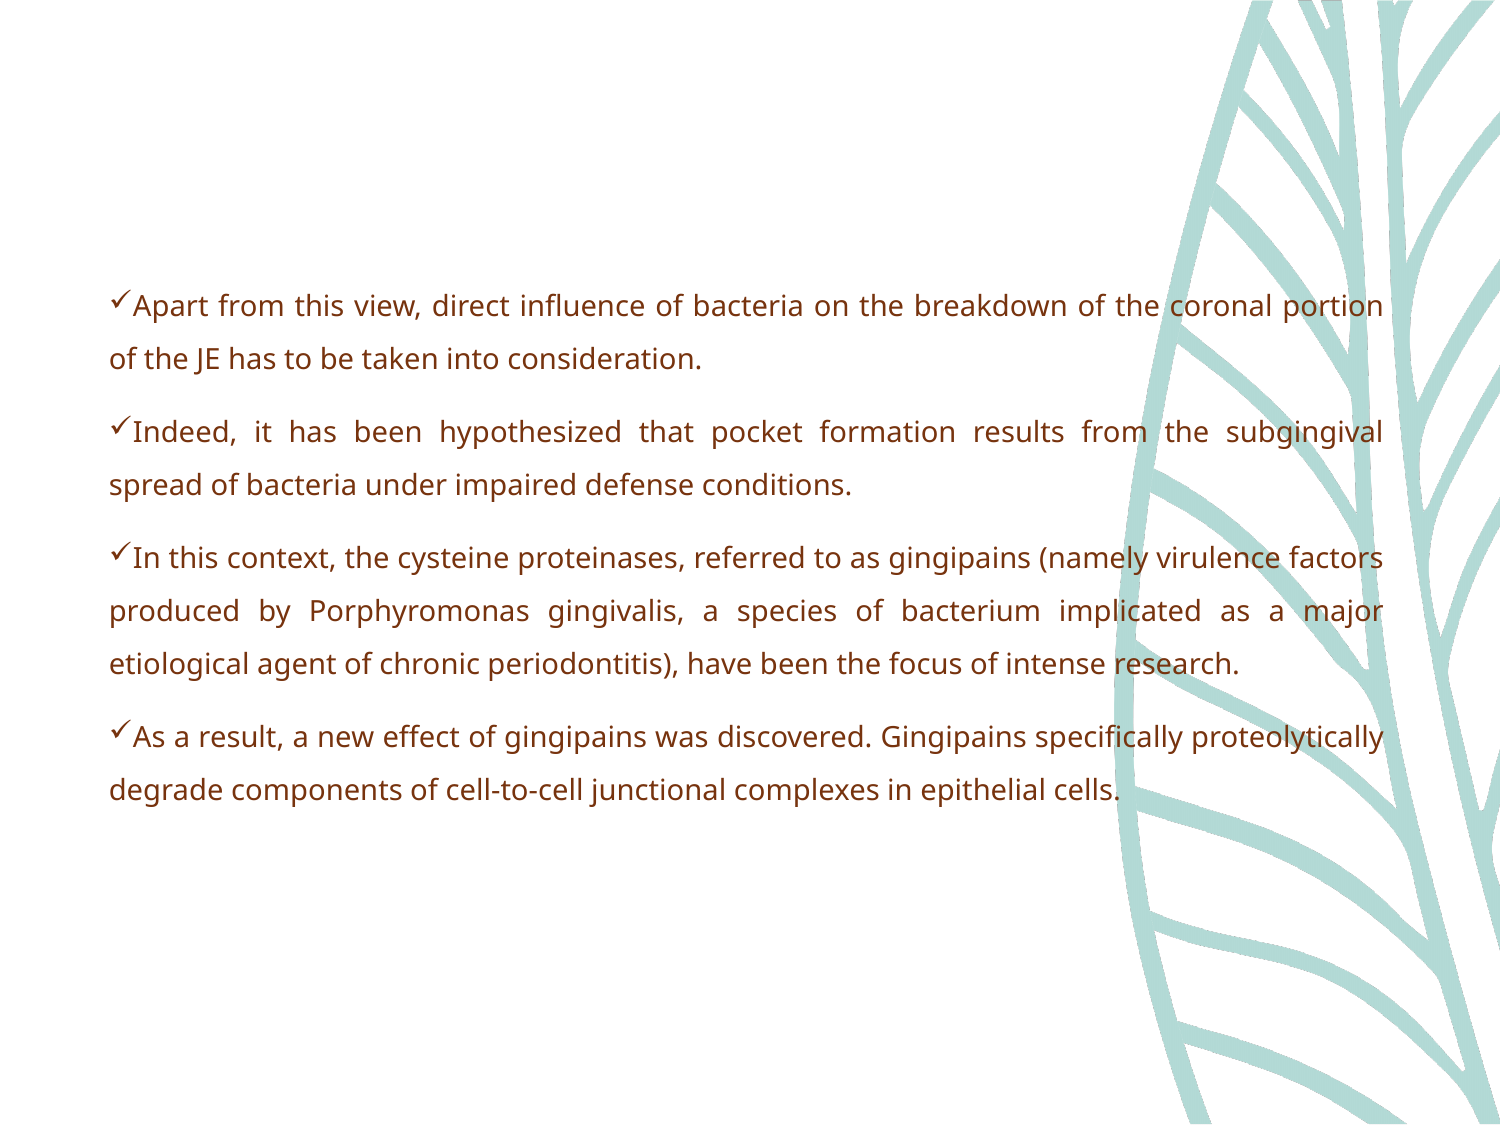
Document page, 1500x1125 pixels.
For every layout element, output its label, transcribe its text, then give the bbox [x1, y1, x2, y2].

picture [1114, 0, 1500, 1125]
list Apart from this view, direct influence of bacteria on the breakdown of the coronal portion of the JE has to be taken into consideration. Indeed, it has been hypothesized that pocket formation results from the subgingival spread of bacteria under impaired defense conditions. In this context, the cysteine proteinases, referred to as gingipains (namely virulence factors produced by Porphyromonas gingivalis, a species of bacterium implicated as a major etiological agent of chronic periodontitis), have been the focus of intense research. As a result, a new effect of gingipains was discovered. Gingipains specifically proteolytically degrade components of cell-to-cell junctional complexes in epithelial cells. [93, 262, 1400, 1025]
